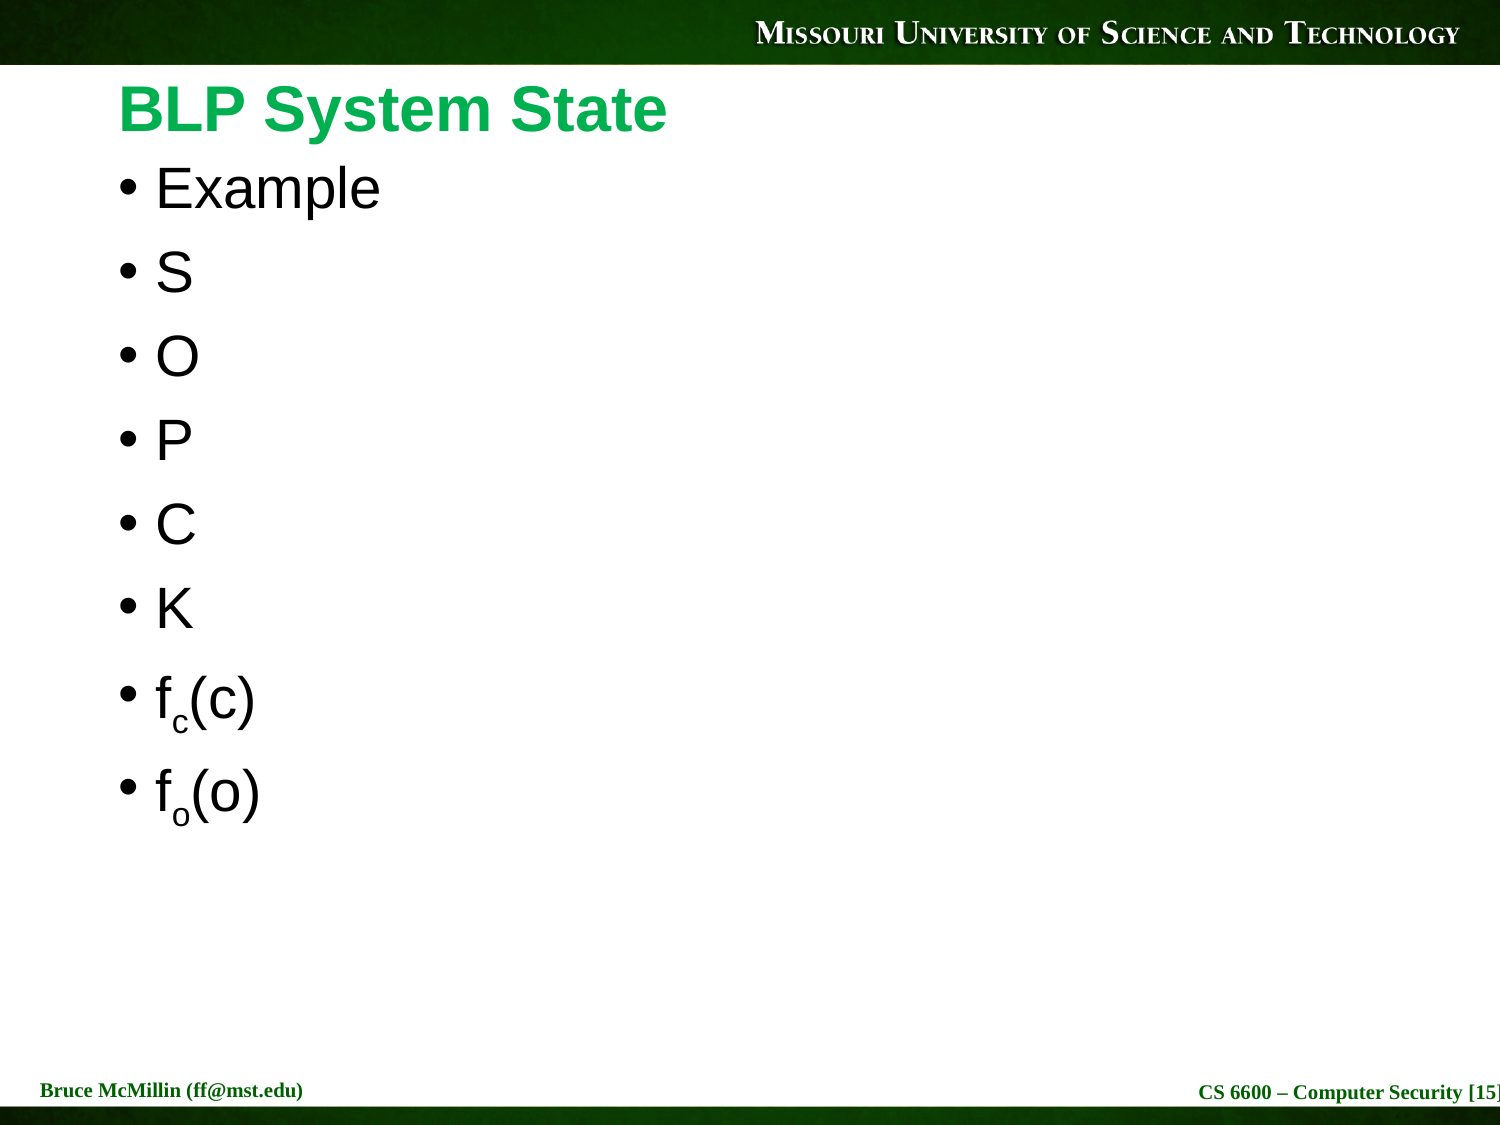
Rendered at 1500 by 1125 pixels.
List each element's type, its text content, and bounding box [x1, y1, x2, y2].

list Example S O P C K fc(c) fo(o) [103, 154, 1397, 1014]
picture [0, 0, 1500, 1125]
title BLP System State [103, 68, 1397, 154]
